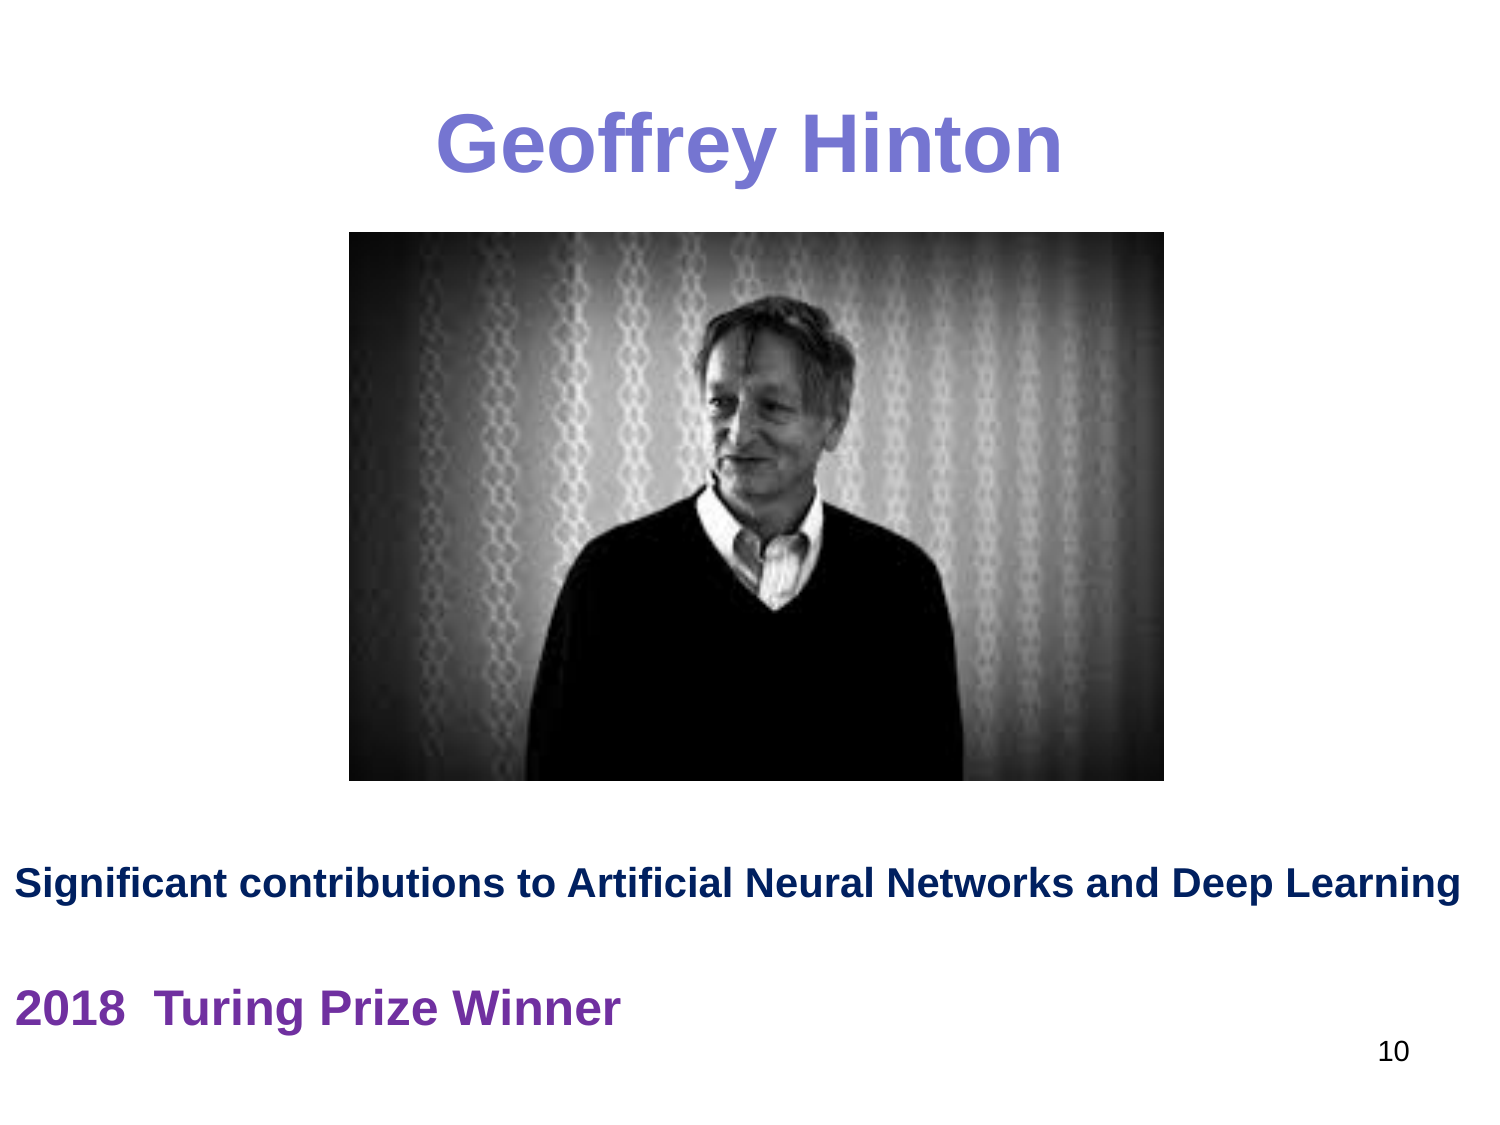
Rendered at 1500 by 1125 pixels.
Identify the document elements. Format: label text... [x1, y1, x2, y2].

text_box Significant contributions to Artificial Neural Networks and Deep Learning [0, 848, 1500, 914]
slide_number 10 [1074, 1024, 1426, 1103]
title Geoffrey Hinton [74, 44, 1426, 233]
text_box 2018 Turing Prize Winner [0, 968, 888, 1044]
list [349, 232, 1164, 782]
